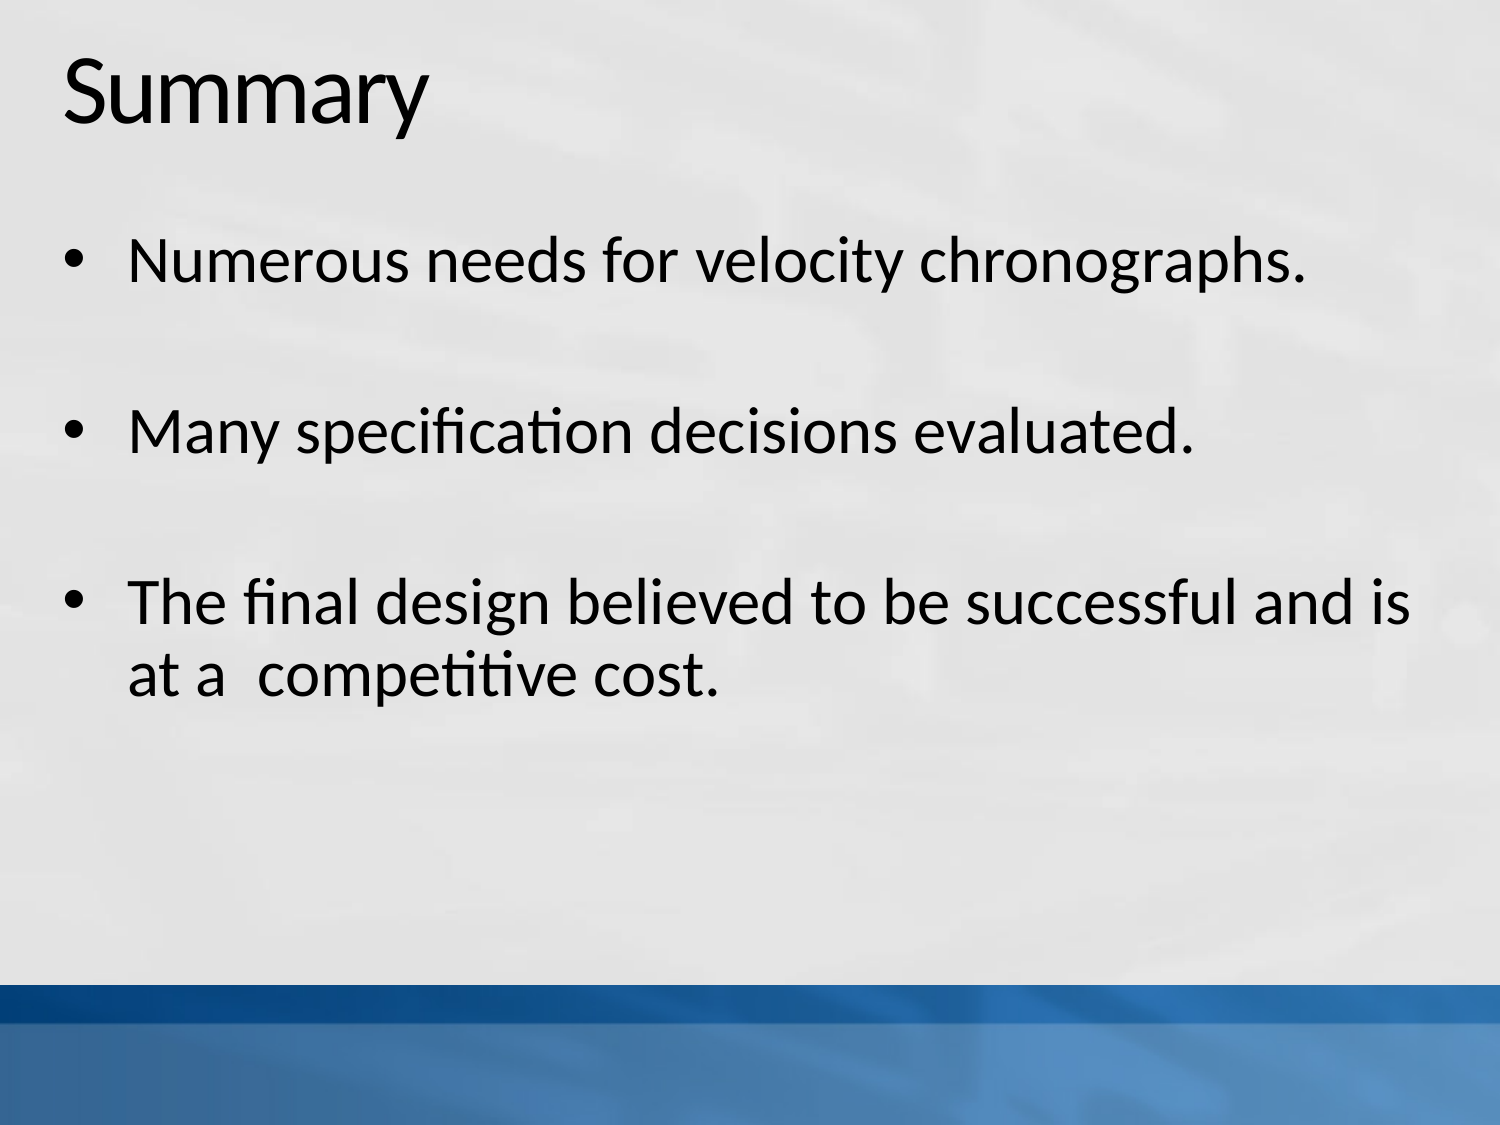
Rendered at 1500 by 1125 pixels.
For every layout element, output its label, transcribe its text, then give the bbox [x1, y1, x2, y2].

list Numerous needs for velocity chronographs. Many specification decisions evaluated. The final design believed to be successful and is at a competitive cost. [62, 224, 1438, 888]
picture [0, 0, 1500, 1125]
title Summary [62, 37, 1438, 224]
